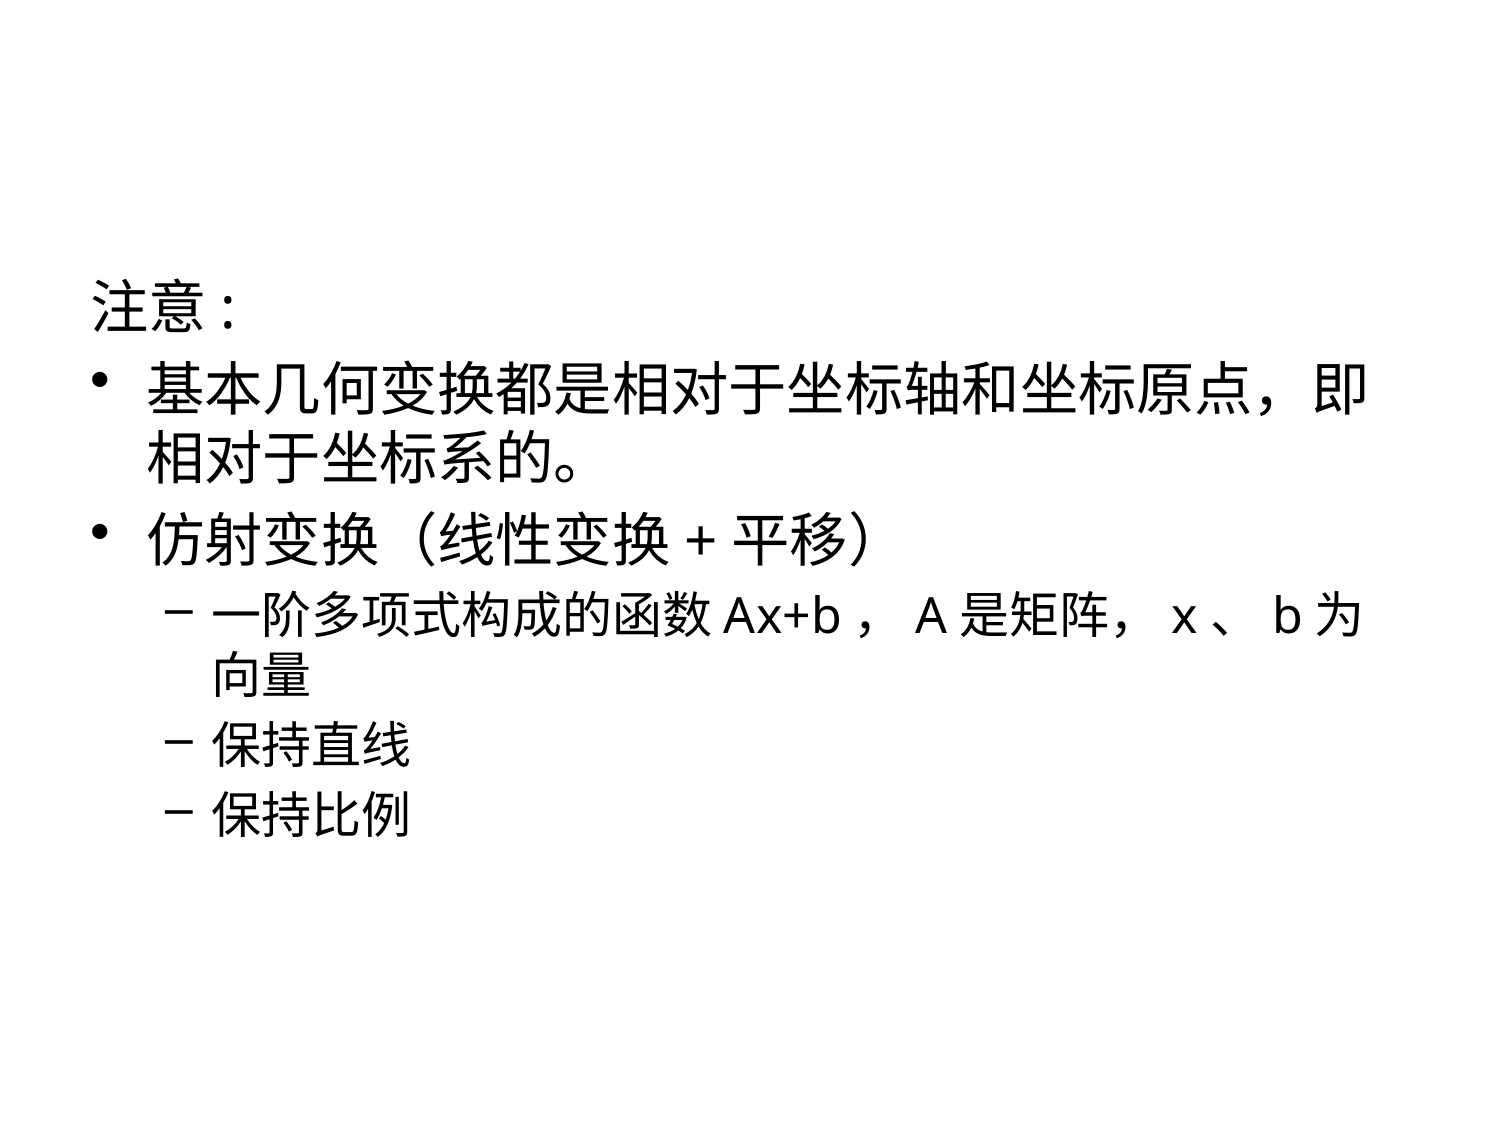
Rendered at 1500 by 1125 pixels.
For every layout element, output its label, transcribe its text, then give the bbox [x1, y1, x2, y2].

list 注意: 基本几何变换都是相对于坐标轴和坐标原点，即相对于坐标系的。 仿射变换（线性变换+平移） 一阶多项式构成的函数Ax+b，A是矩阵，x、b为向量 保持直线 保持比例 [74, 262, 1426, 1006]
